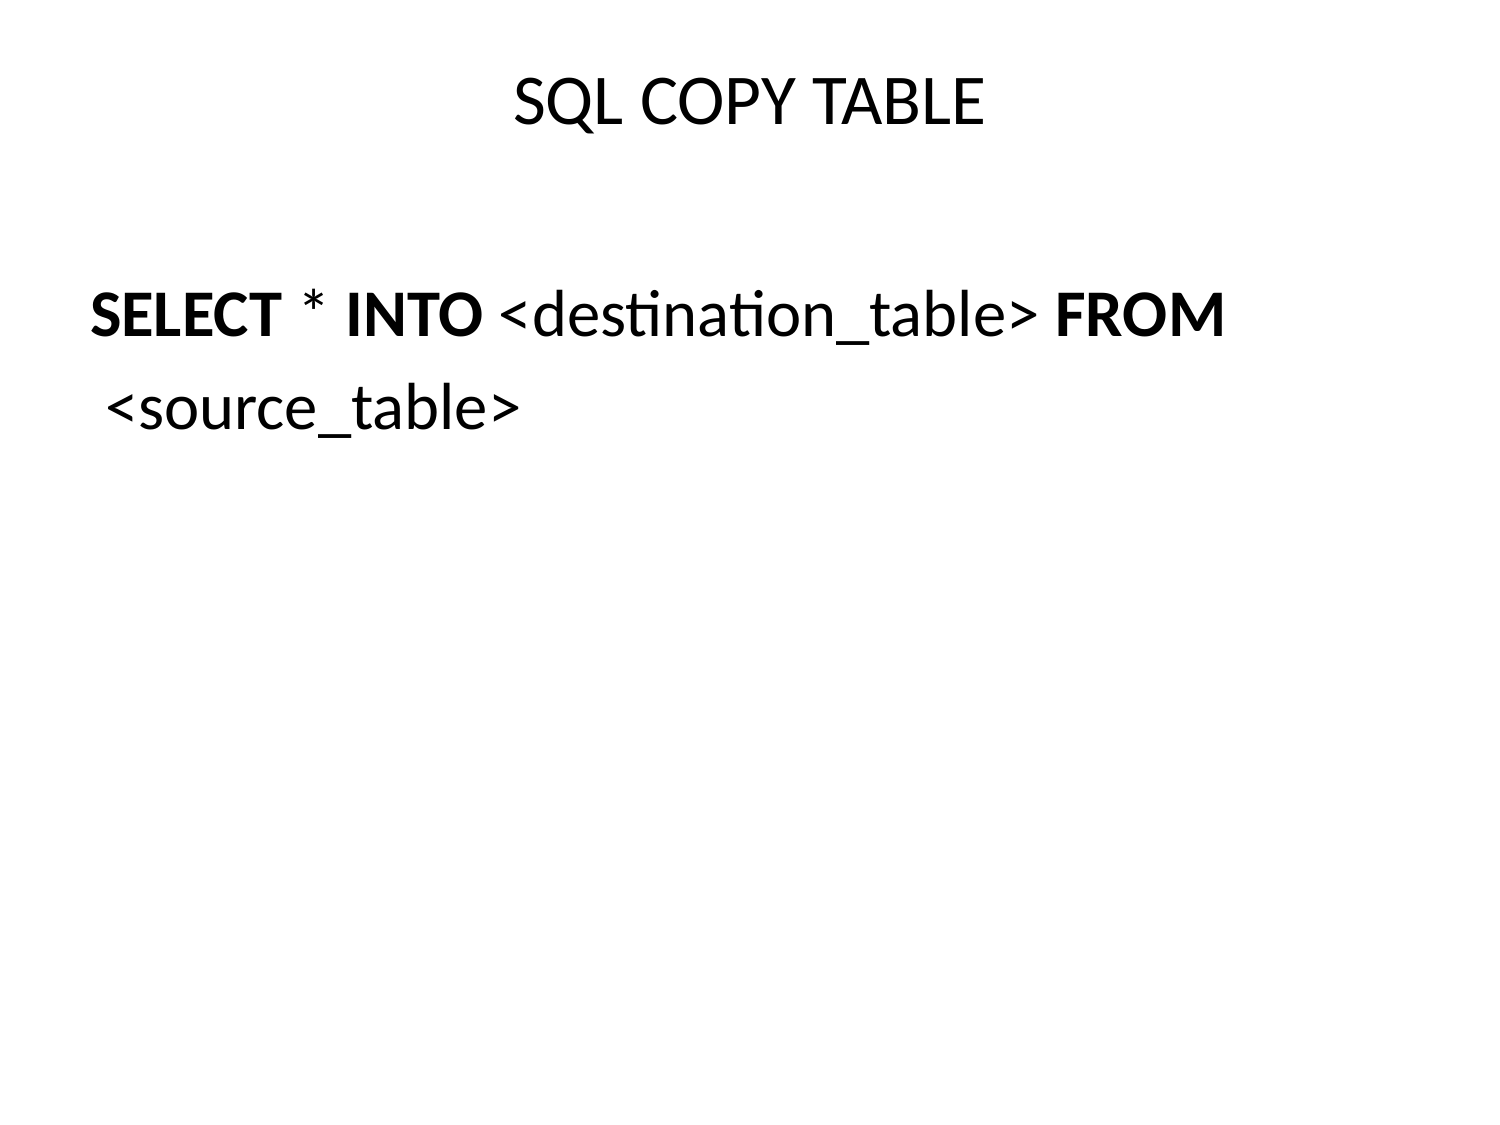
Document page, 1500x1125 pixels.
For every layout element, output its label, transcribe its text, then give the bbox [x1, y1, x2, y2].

list SELECT * INTO <destination_table> FROM <source_table> [75, 262, 1425, 1005]
title SQL COPY TABLE [75, 45, 1425, 233]
